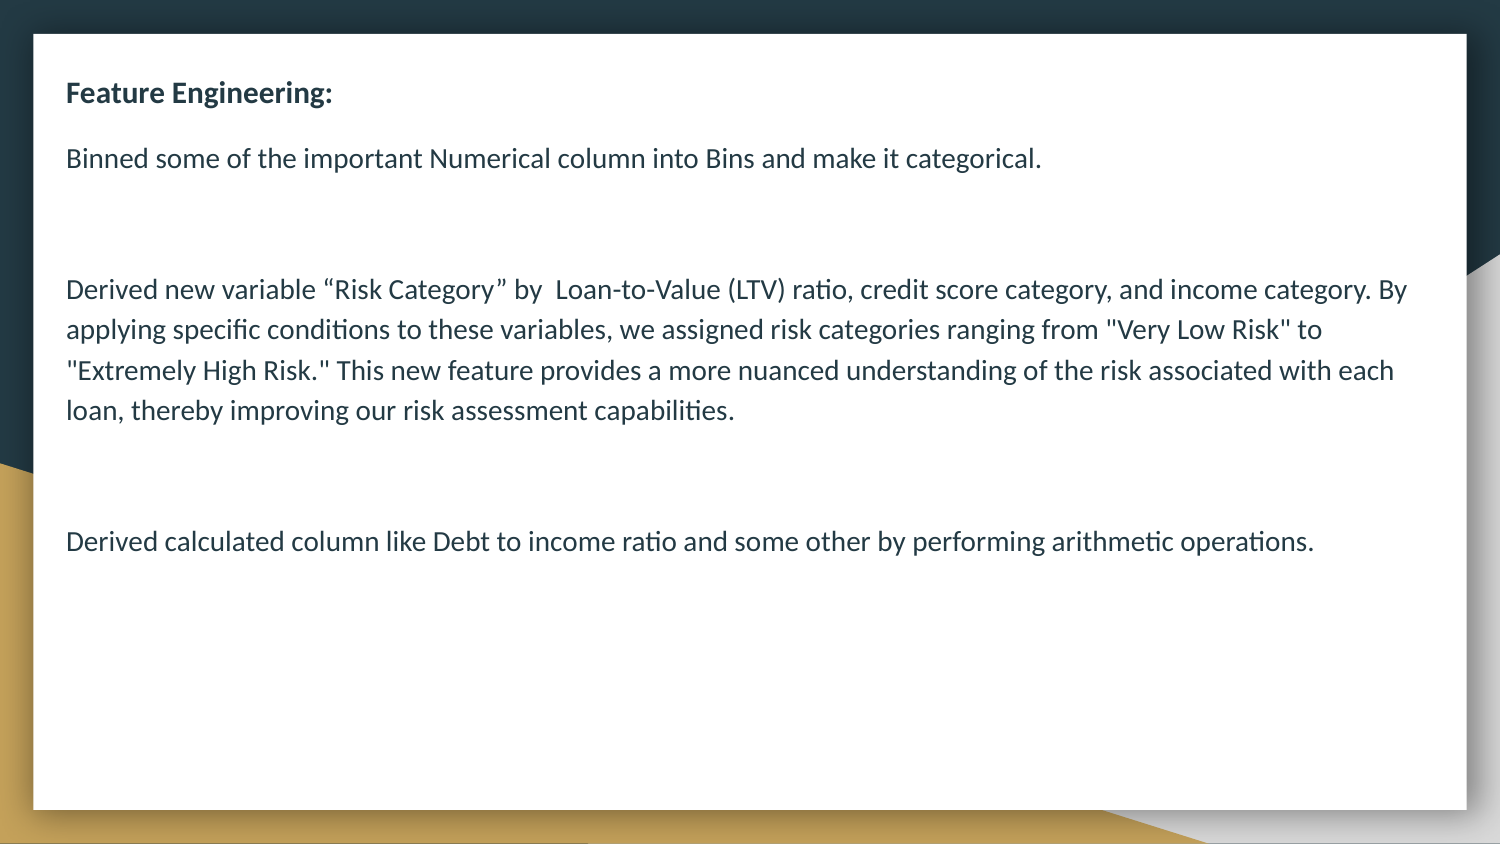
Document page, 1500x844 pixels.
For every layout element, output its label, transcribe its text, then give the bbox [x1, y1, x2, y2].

list Feature Engineering: Binned some of the important Numerical column into Bins and make it categorical. Derived new variable “Risk Category” by Loan-to-Value (LTV) ratio, credit score category, and income category. By applying specific conditions to these variables, we assigned risk categories ranging from "Very Low Risk" to "Extremely High Risk." This new feature provides a more nuanced understanding of the risk associated with each loan, thereby improving our risk assessment capabilities. Derived calculated column like Debt to income ratio and some other by performing arithmetic operations. [51, 51, 1442, 791]
